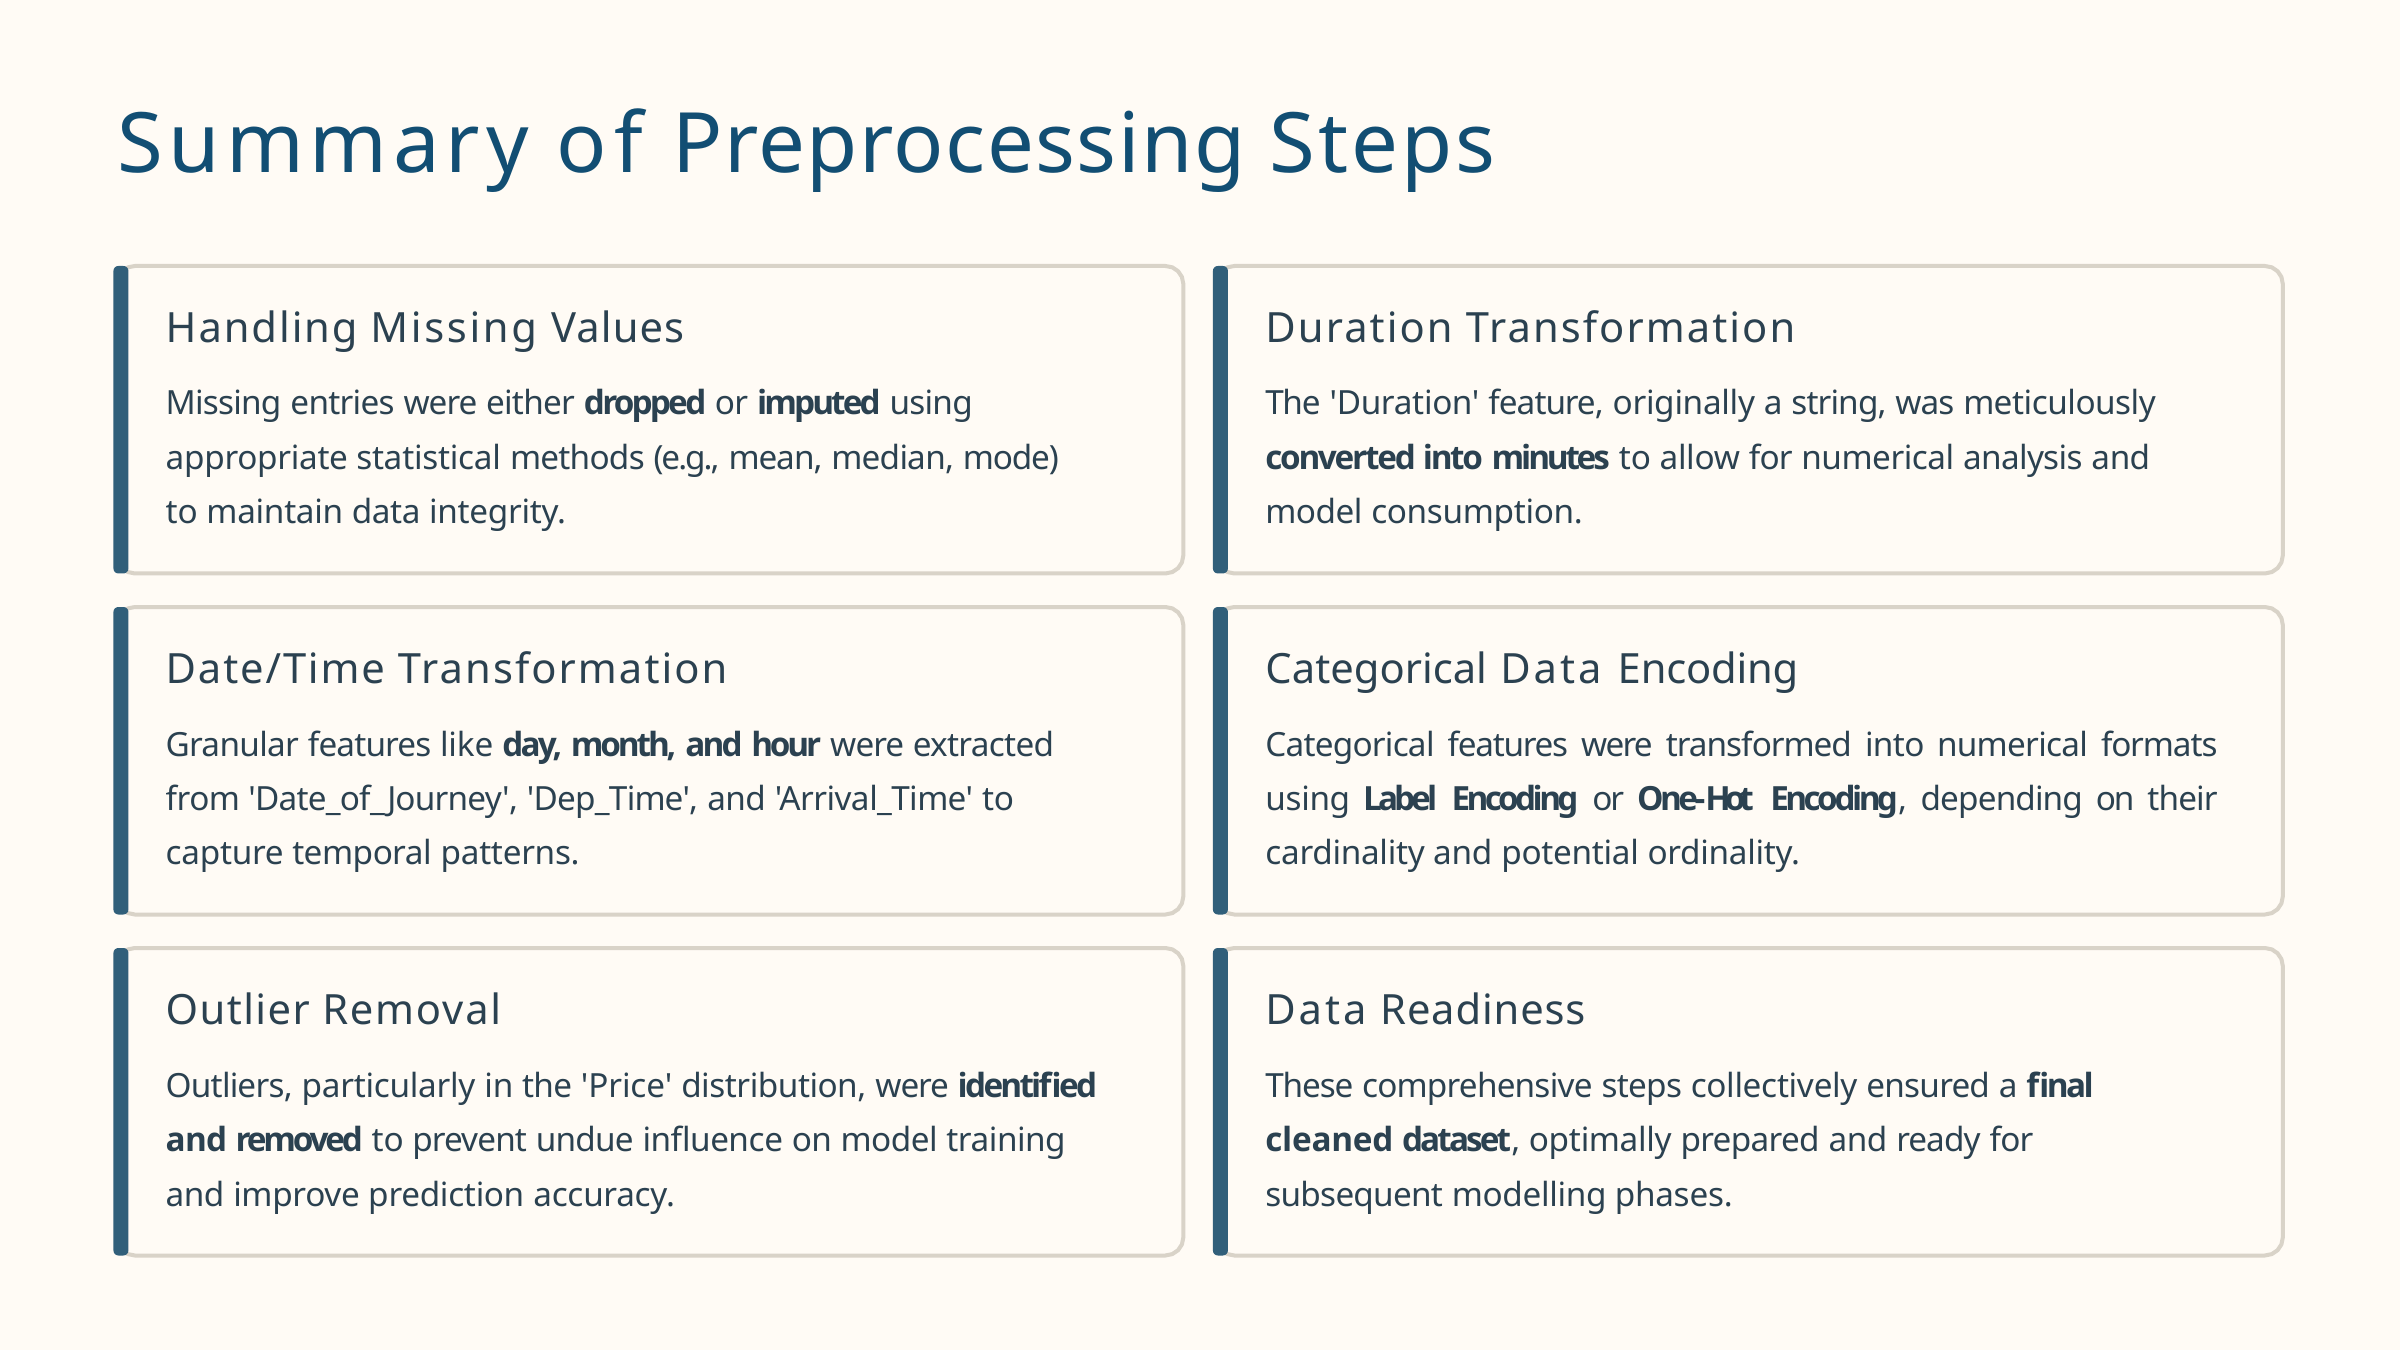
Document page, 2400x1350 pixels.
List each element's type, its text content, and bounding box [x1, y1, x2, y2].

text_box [113, 945, 1186, 1258]
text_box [113, 263, 1186, 576]
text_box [113, 604, 1186, 917]
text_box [1212, 263, 2286, 576]
title Summary of Preprocessing Steps [94, 68, 1909, 315]
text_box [1212, 604, 2286, 917]
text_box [1212, 945, 2286, 1258]
